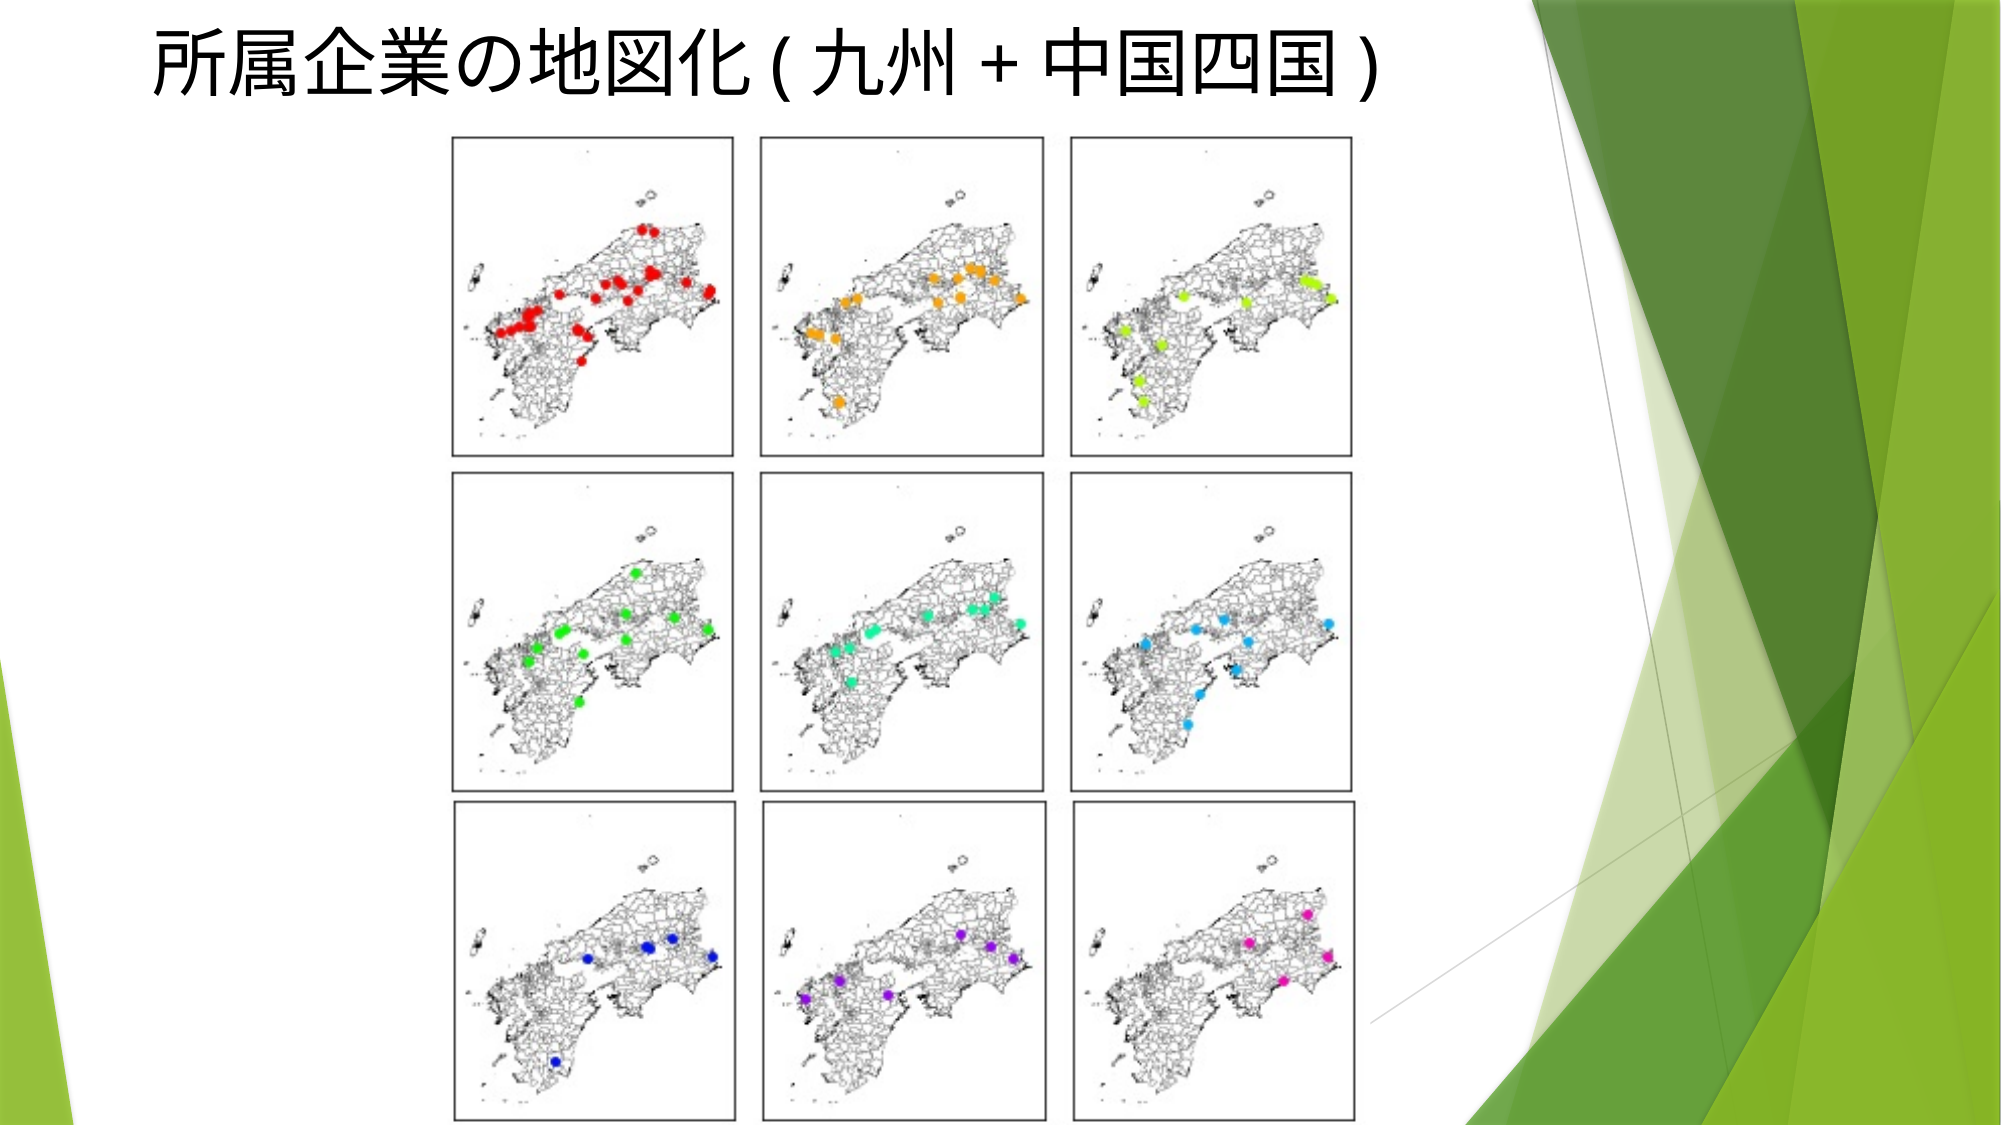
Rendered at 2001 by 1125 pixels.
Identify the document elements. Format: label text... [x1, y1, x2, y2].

title 所属企業の地図化(九州+中国四国) [137, 7, 1863, 118]
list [429, 116, 1369, 461]
picture [429, 461, 1371, 1125]
